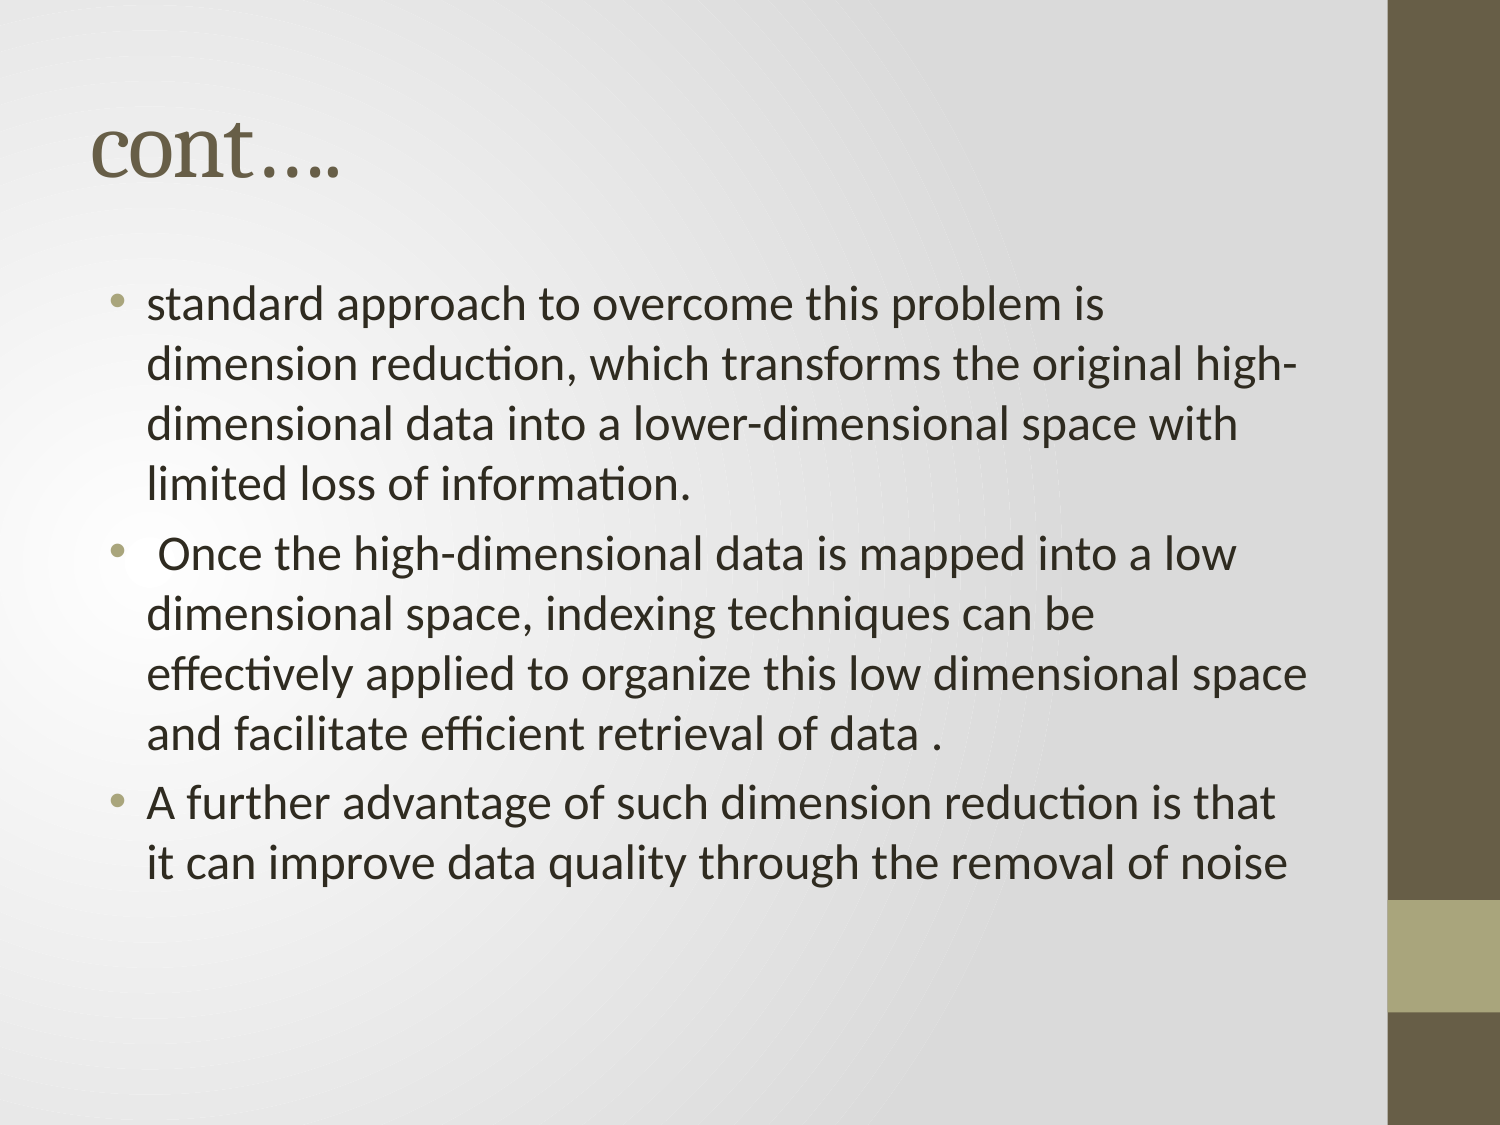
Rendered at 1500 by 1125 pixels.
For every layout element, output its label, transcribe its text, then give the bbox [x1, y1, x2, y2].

title cont…. [75, 45, 1325, 233]
list standard approach to overcome this problem is dimension reduction, which transforms the original high-dimensional data into a lower-dimensional space with limited loss of information. Once the high-dimensional data is mapped into a low dimensional space, indexing techniques can be effectively applied to organize this low dimensional space and facilitate efficient retrieval of data . A further advantage of such dimension reduction is that it can improve data quality through the removal of noise [75, 262, 1325, 1050]
